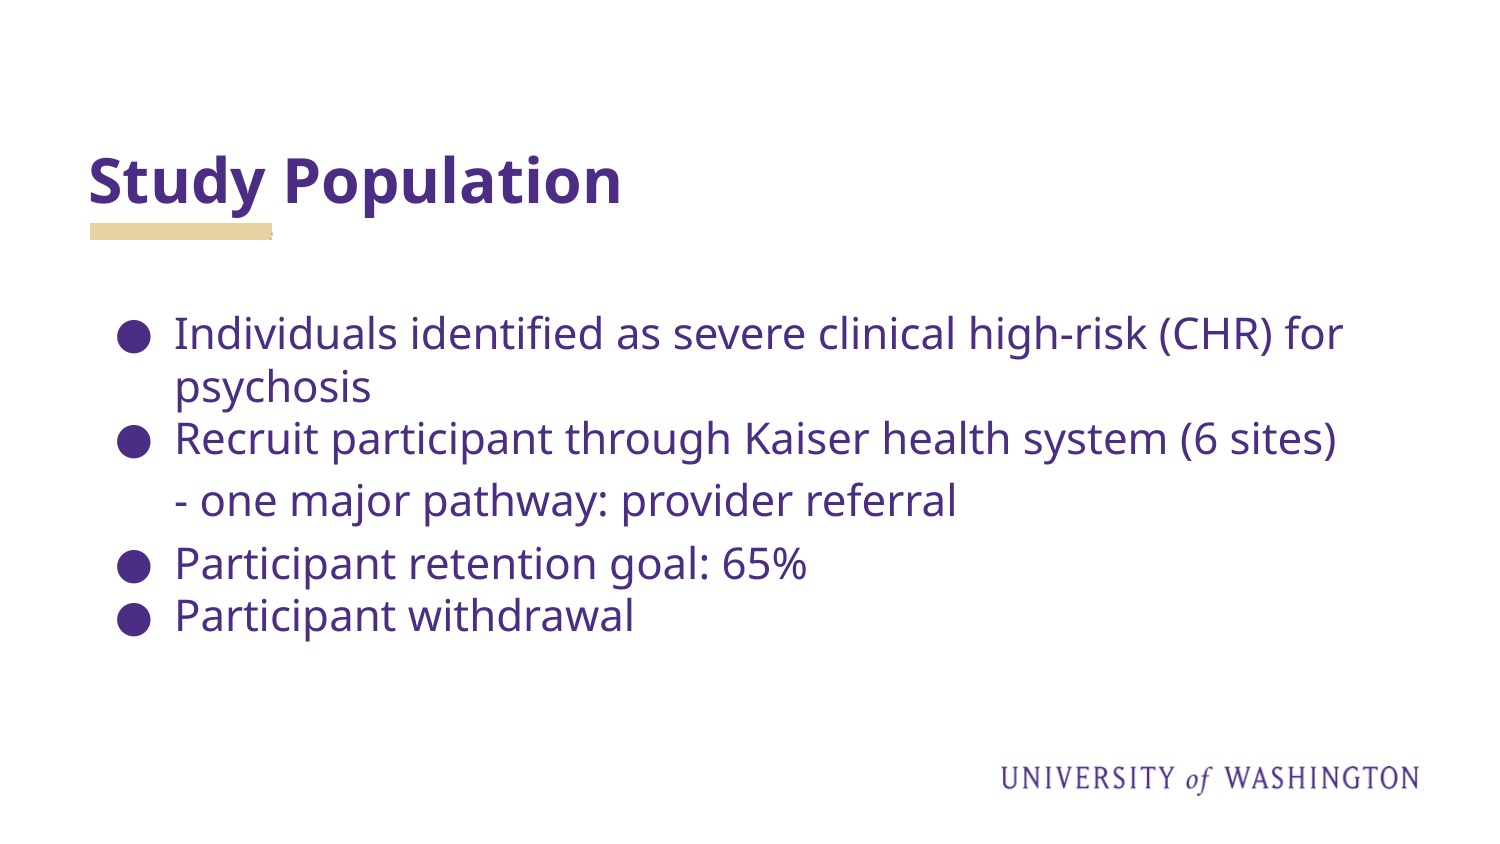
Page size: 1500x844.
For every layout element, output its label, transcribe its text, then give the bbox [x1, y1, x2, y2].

picture [1001, 766, 1419, 796]
picture [90, 224, 273, 240]
title Study Population [73, 60, 1419, 224]
list Individuals identified as severe clinical high-risk (CHR) for psychosis Recruit participant through Kaiser health system (6 sites) - one major pathway: provider referral Participant retention goal: 65% Participant withdrawal [84, 298, 1429, 715]
